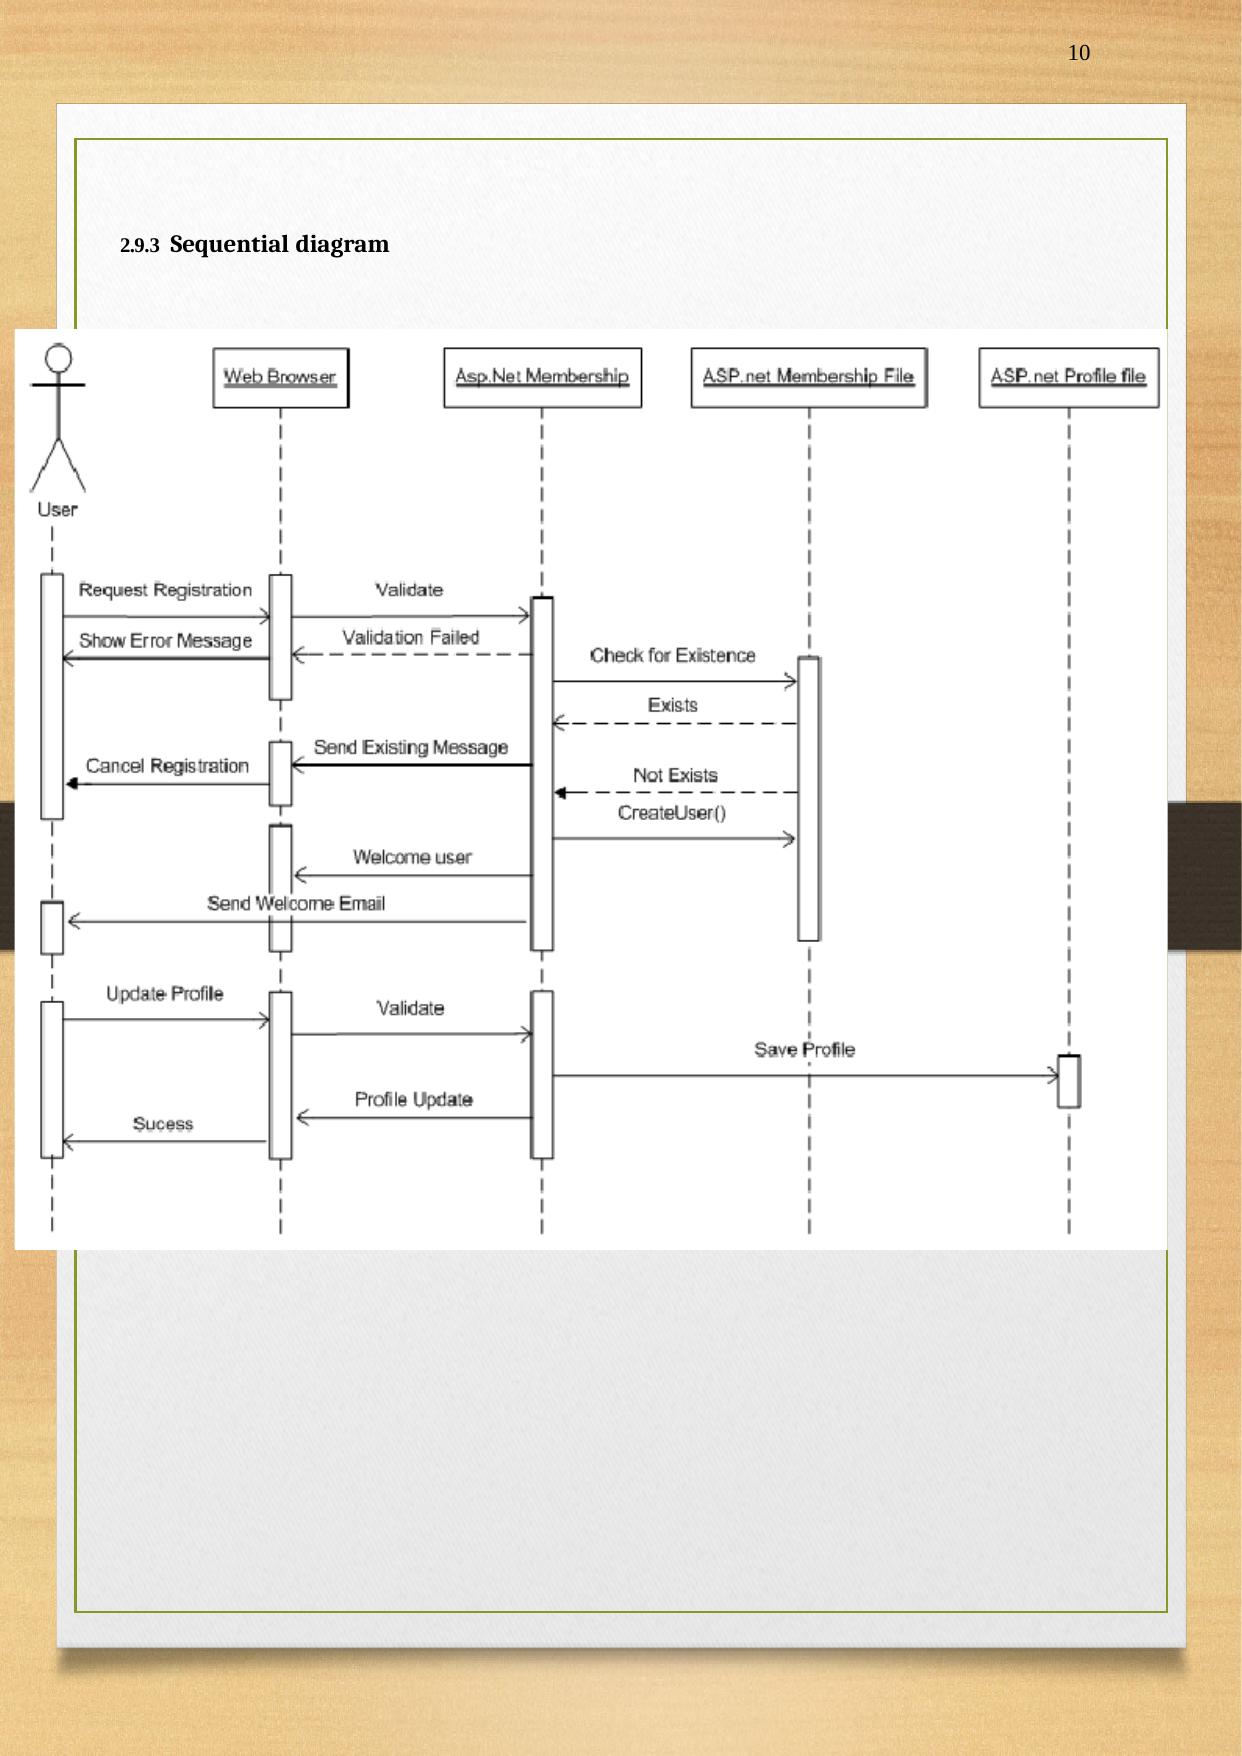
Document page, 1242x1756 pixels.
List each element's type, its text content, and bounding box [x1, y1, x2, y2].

text_box 10 [1065, 40, 1093, 66]
picture [0, 0, 1242, 1756]
text_box [14, 329, 1168, 1250]
text_box 2.9.3 Sequential diagram [117, 227, 393, 258]
